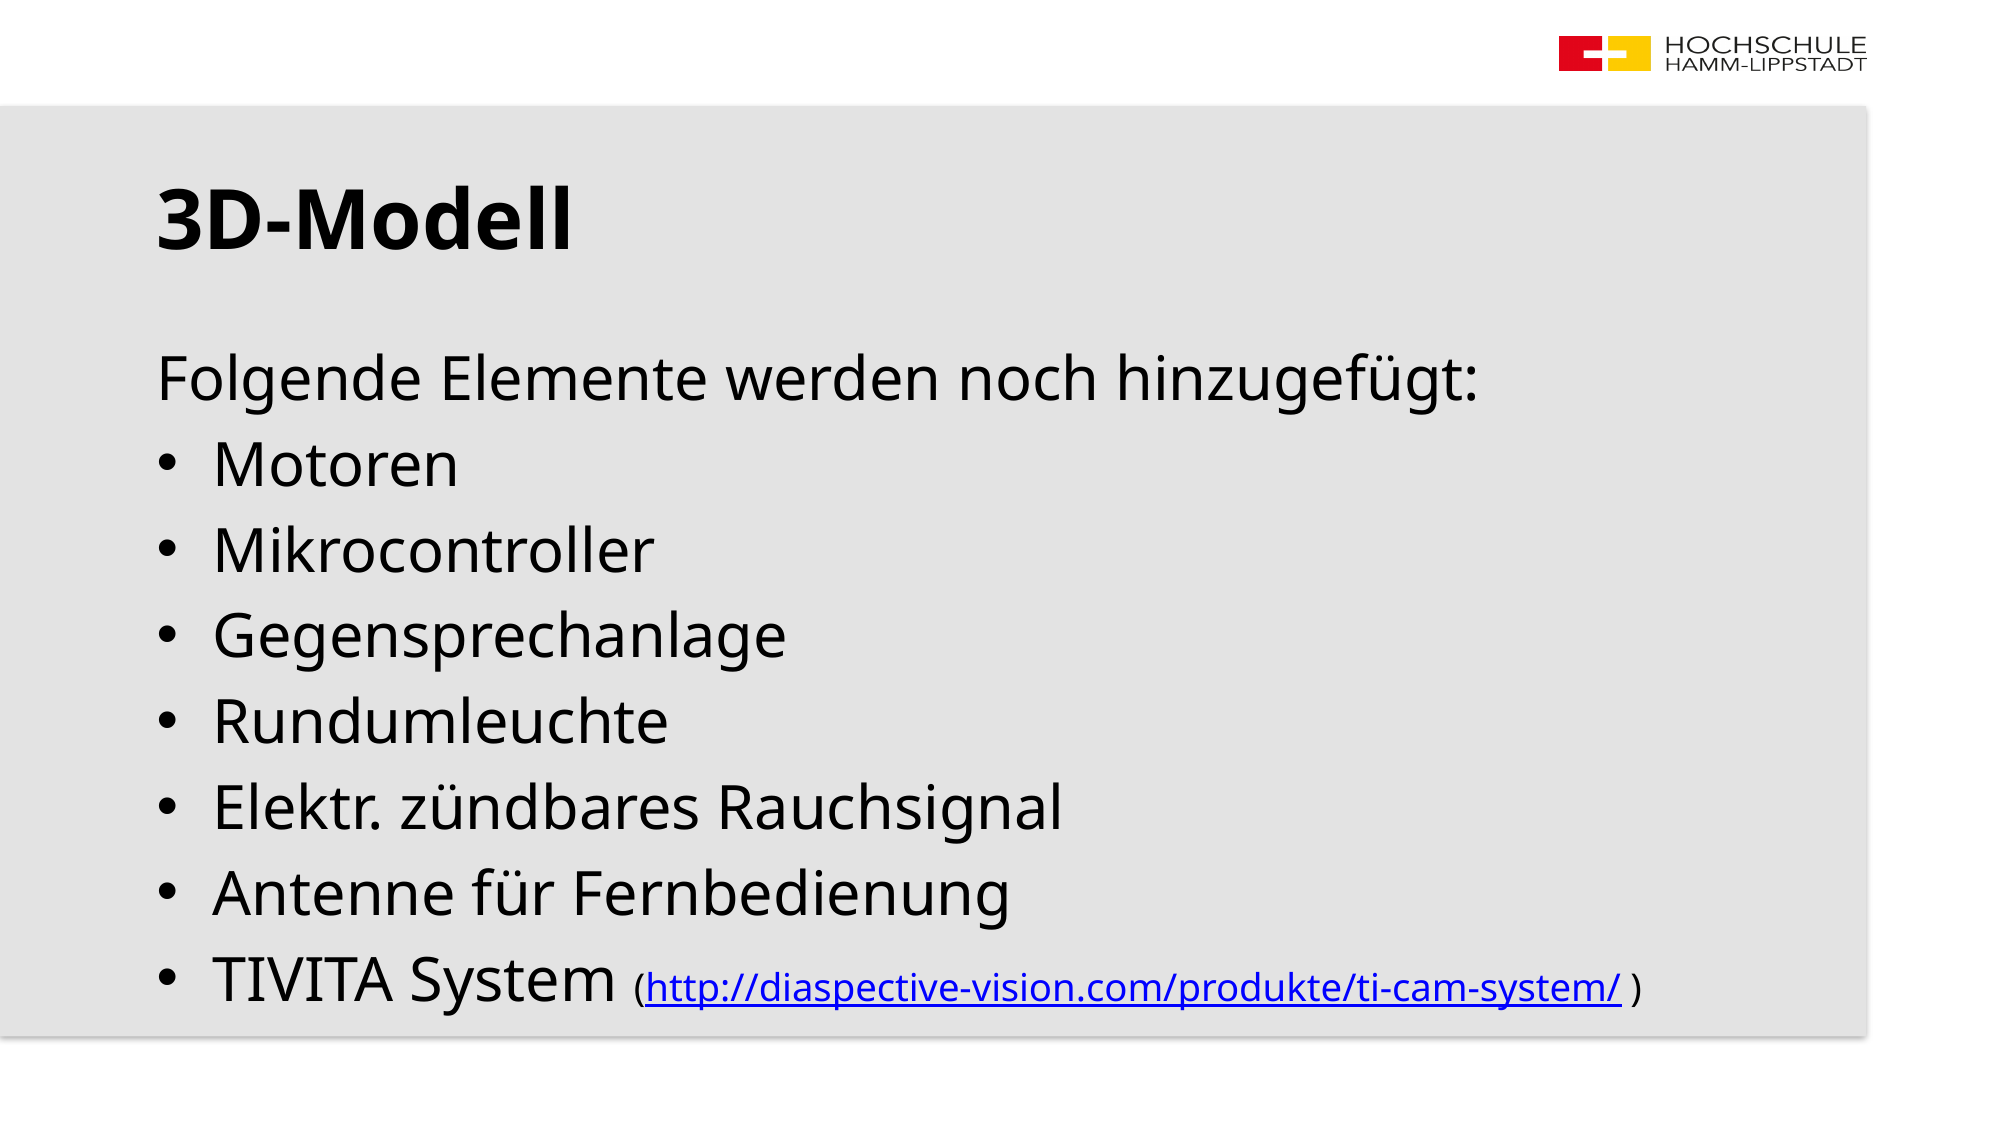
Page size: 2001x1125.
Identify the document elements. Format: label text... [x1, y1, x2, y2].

list Folgende Elemente werden noch hinzugefügt: Motoren Mikrocontroller Gegensprechanlage Rundumleuchte Elektr. zündbares Rauchsignal Antenne für Fernbedienung TIVITA System (http://diaspective-vision.com/produkte/ti-cam-system/) [141, 331, 1821, 1024]
title 3D-Modell [141, 122, 1821, 310]
picture [1559, 36, 1867, 71]
